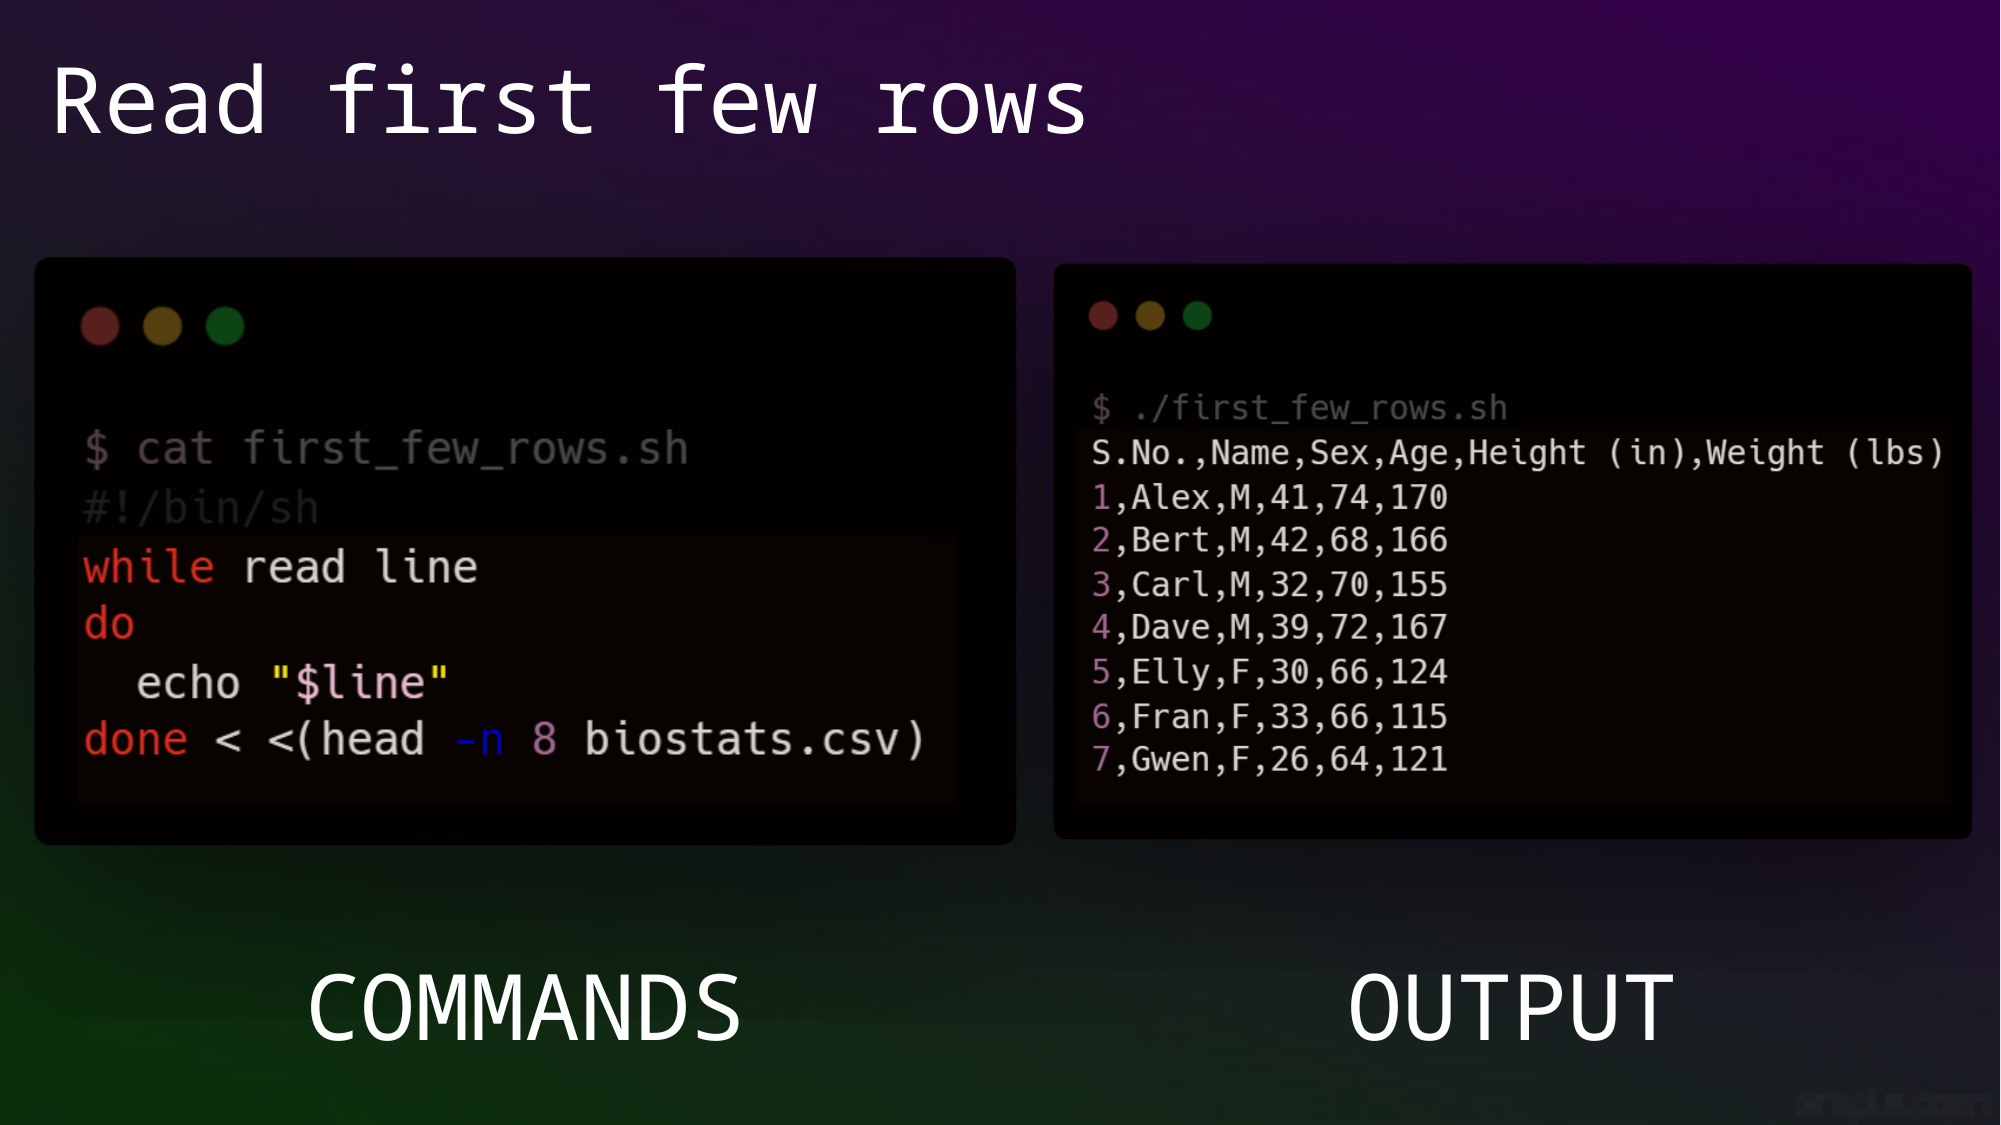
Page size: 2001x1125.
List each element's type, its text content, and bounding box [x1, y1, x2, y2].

text_box [0, 970, 2000, 1125]
picture [0, 0, 2001, 1125]
text_box OUTPUT [1332, 970, 1693, 1066]
text_box Read first few rows [34, 34, 1110, 84]
text_box [0, 0, 2000, 133]
text_box COMMANDS [290, 1019, 761, 1066]
